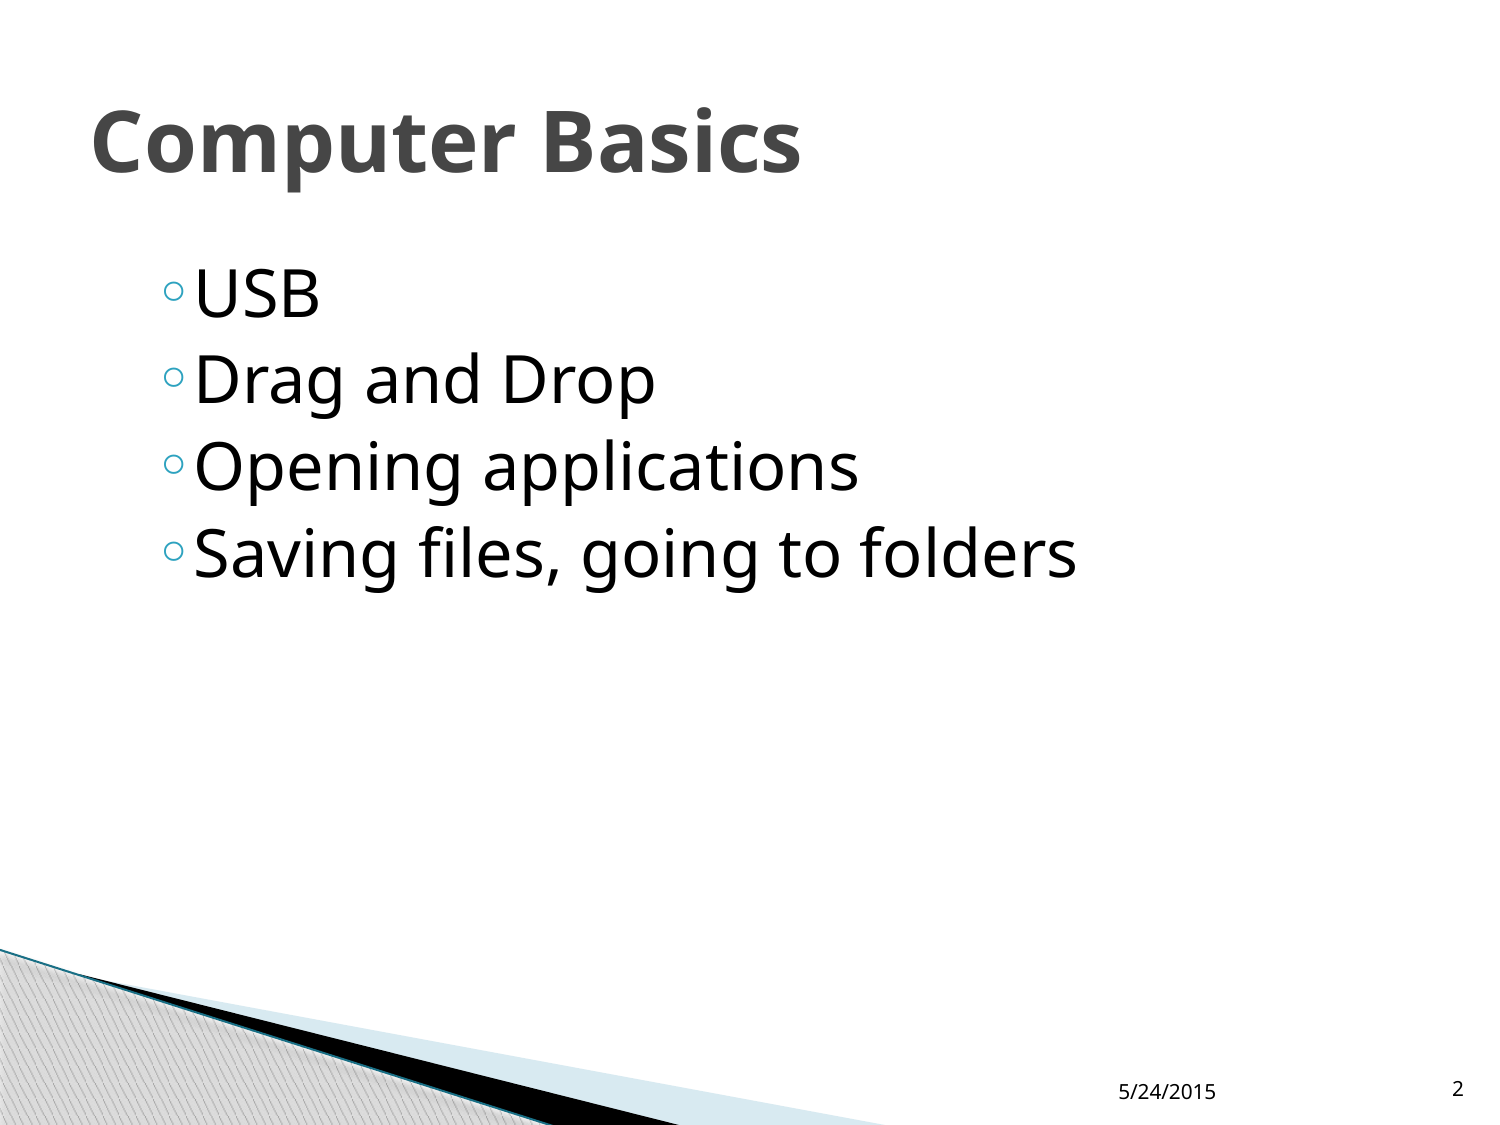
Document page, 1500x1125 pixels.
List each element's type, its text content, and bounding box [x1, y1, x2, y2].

list USB Drag and Drop Opening applications Saving files, going to folders [75, 243, 1425, 986]
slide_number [1103, 1051, 1419, 1112]
title Computer Basics [75, 45, 1425, 233]
slide_number 2 [1419, 1051, 1479, 1112]
